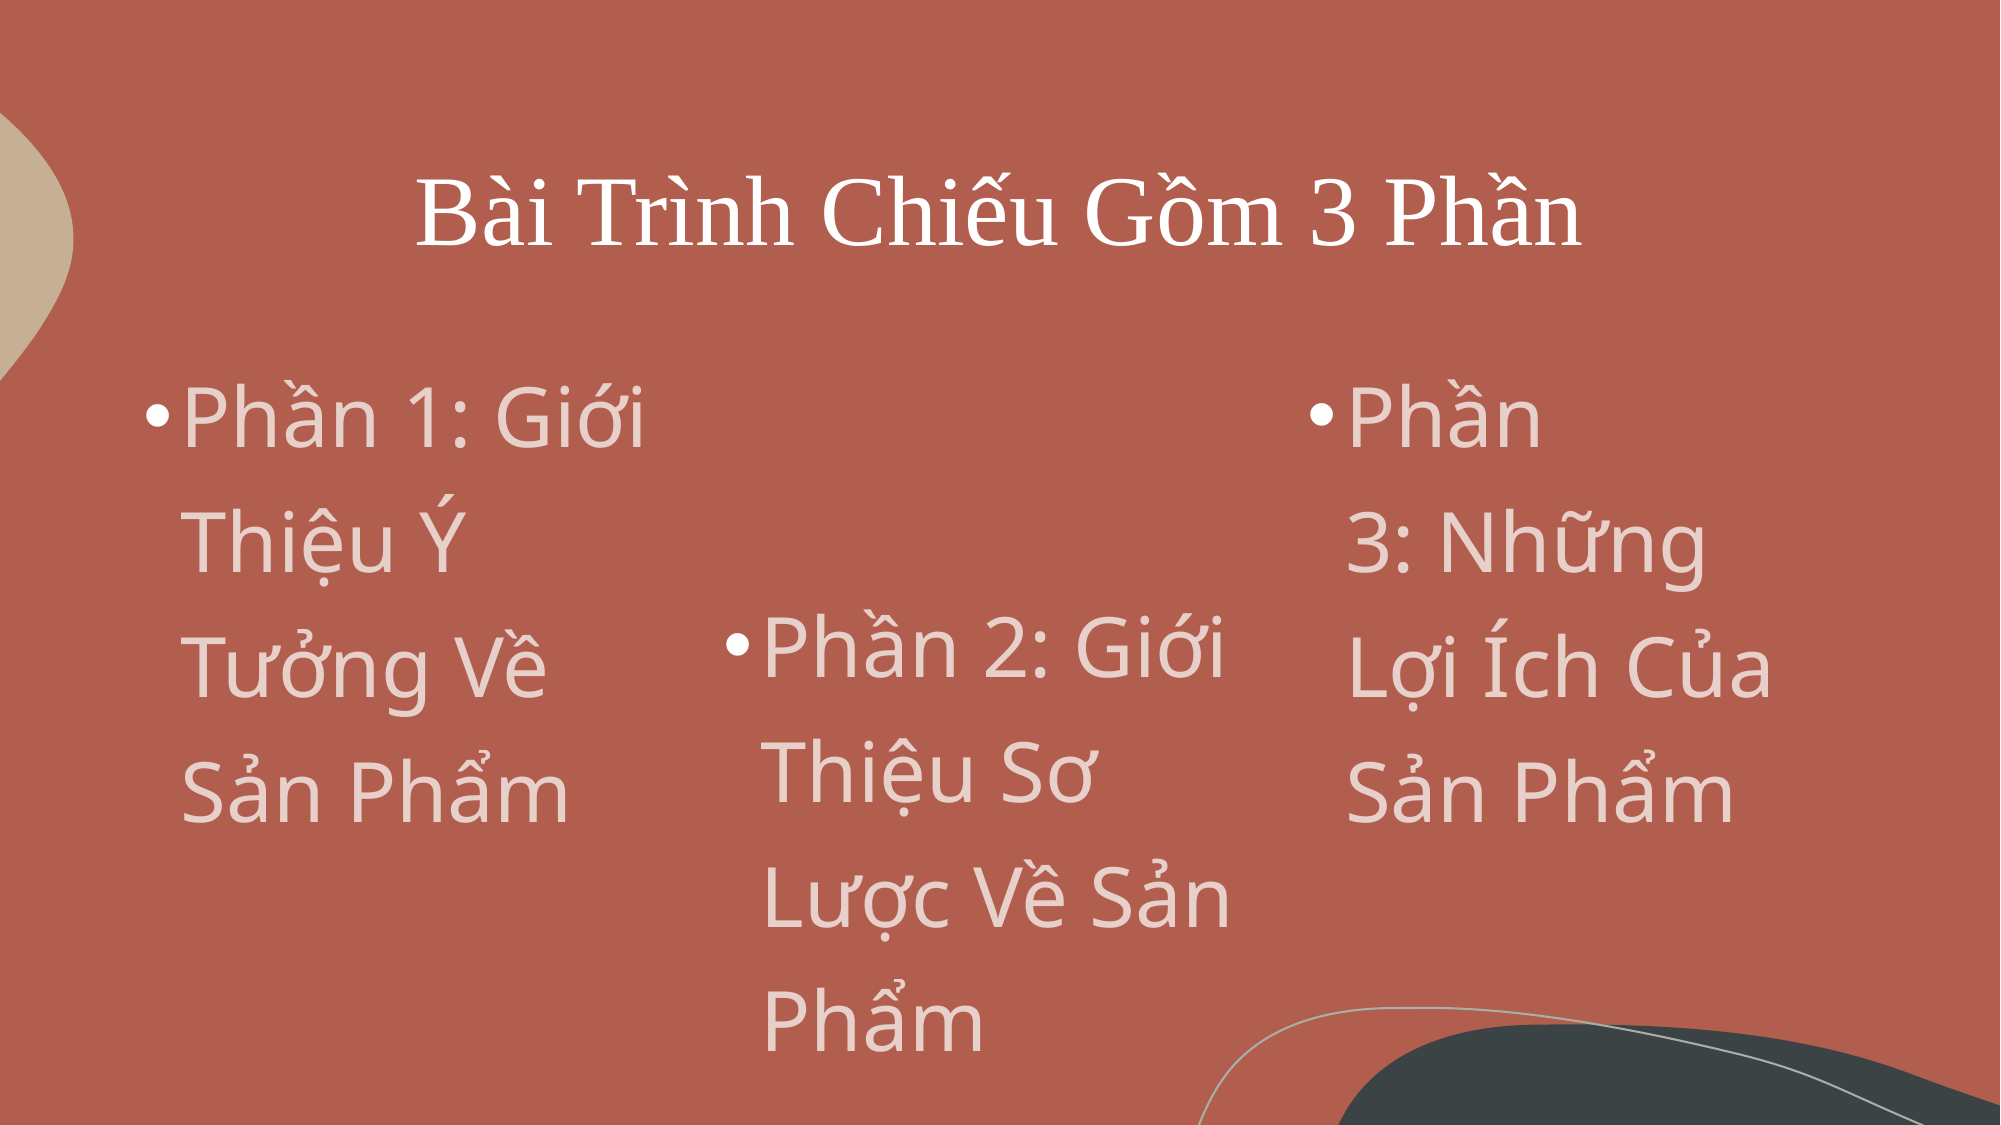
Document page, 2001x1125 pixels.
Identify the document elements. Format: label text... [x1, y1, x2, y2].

text_box Phần 3: Những Lợi Ích Của Sản Phẩm [1289, 320, 1873, 780]
text_box Phần 2: Giới Thiệu Sơ Lược Về Sản Phẩm [705, 550, 1286, 986]
title Bài Trình Chiếu Gồm 3 Phần [125, 71, 1875, 322]
list Phần 1: Giới Thiệu Ý Tưởng Về Sản Phẩm [125, 321, 706, 757]
